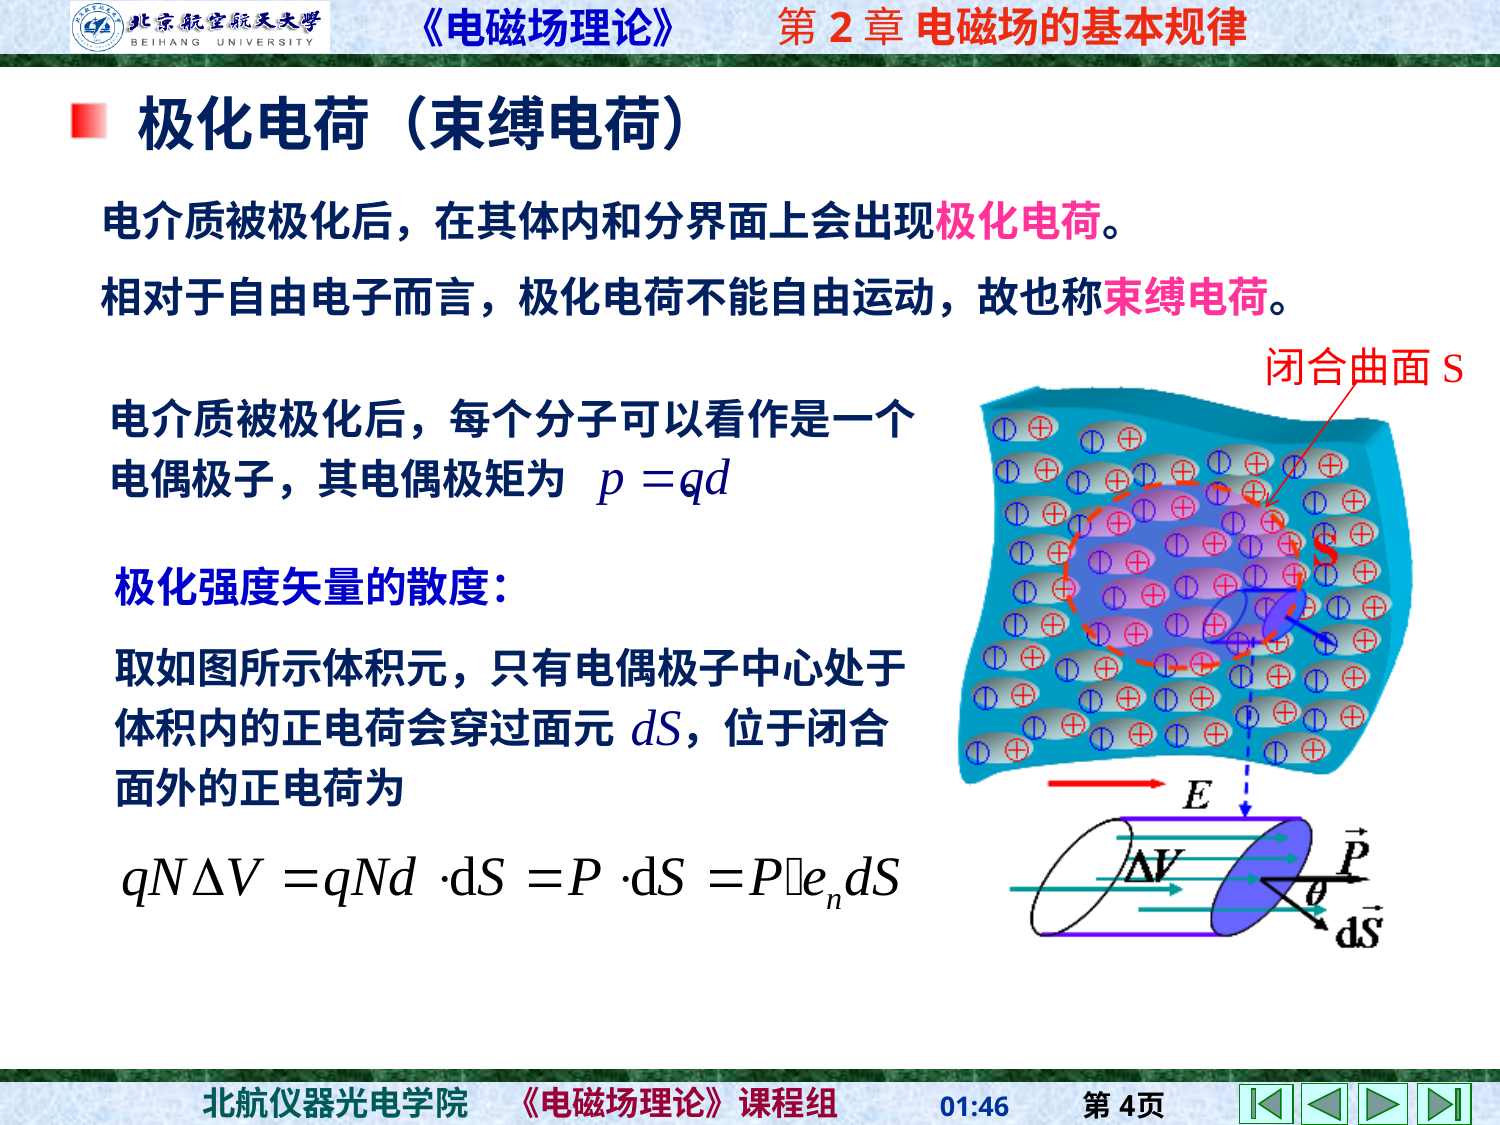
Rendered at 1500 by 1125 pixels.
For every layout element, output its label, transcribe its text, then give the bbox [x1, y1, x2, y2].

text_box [112, 835, 915, 924]
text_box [1247, 397, 1376, 491]
text_box 极化强度矢量的散度： [99, 543, 725, 619]
picture [0, 1069, 1500, 1125]
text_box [585, 439, 744, 517]
text_box 取如图所示体积元，只有电偶极子中心处于体积内的正电荷会穿过面元 ，位于闭合面外的正电荷为 [99, 624, 927, 820]
picture [938, 379, 1424, 960]
picture [69, 101, 111, 143]
text_box 电介质被极化后，在其体内和分界面上会出现极化电荷。 相对于自由电子而言，极化电荷不能自由运动，故也称束缚电荷。 [85, 182, 1472, 329]
text_box 极化电荷（束缚电荷） [54, 80, 941, 165]
picture [0, 0, 1500, 67]
text_box 闭合曲面S [1250, 333, 1480, 399]
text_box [622, 689, 696, 759]
text_box 电介质被极化后，每个分子可以看作是一个电偶极子，其电偶极矩为 。 [93, 375, 932, 511]
